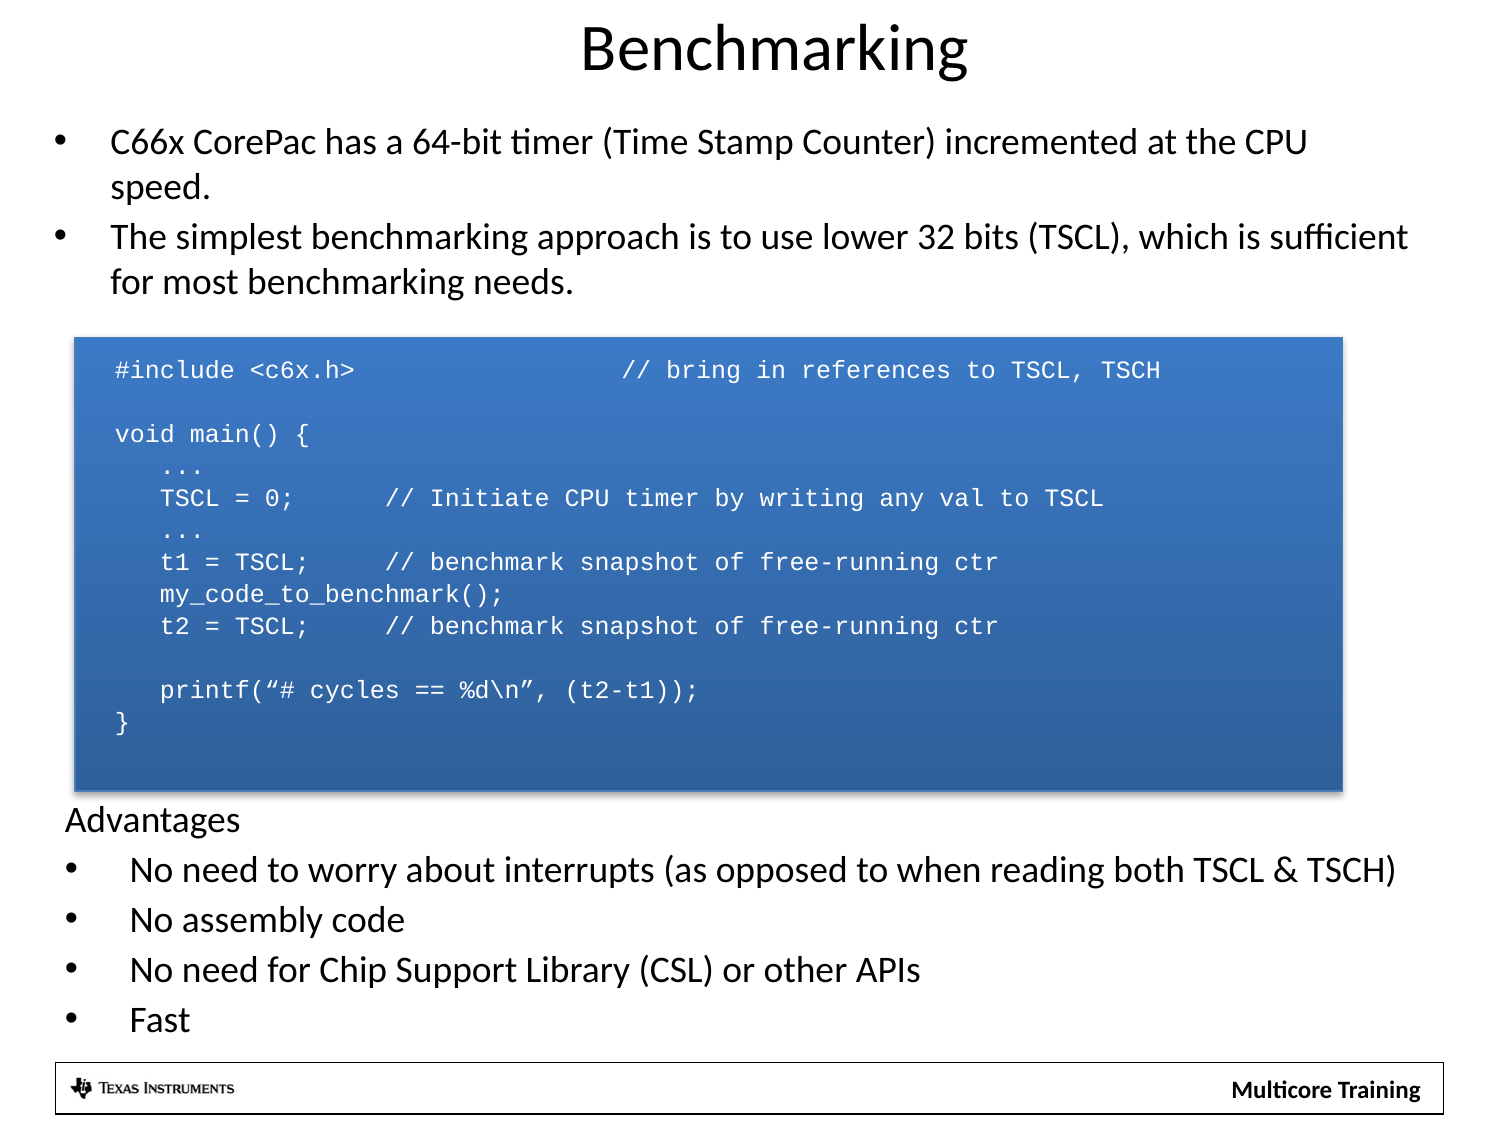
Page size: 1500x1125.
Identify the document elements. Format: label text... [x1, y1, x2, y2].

title Benchmarking [49, 0, 1500, 89]
text_box [74, 337, 1343, 787]
picture [59, 1066, 245, 1110]
text_box Advantages No need to worry about interrupts (as opposed to when reading both TSCL & TSCH) No assembly code No need for Chip Support Library (CSL) or other APIs Fast [49, 787, 1436, 1048]
list #include <c6x.h> // bring in references to TSCL, TSCH void main() { ... TSCL = 0; // Initiate CPU timer by writing any val to TSCL ... t1 = TSCL; // benchmark snapshot of free-running ctr my_code_to_benchmark(); t2 = TSCL; // benchmark snapshot of free-running ctr printf(“# cycles == %d\n”, (t2-t1)); } [99, 349, 1318, 787]
text_box C66x CorePac has a 64-bit timer (Time Stamp Counter) incremented at the CPU speed. The simplest benchmarking approach is to use lower 32 bits (TSCL), which is sufficient for most benchmarking needs. [39, 109, 1425, 310]
